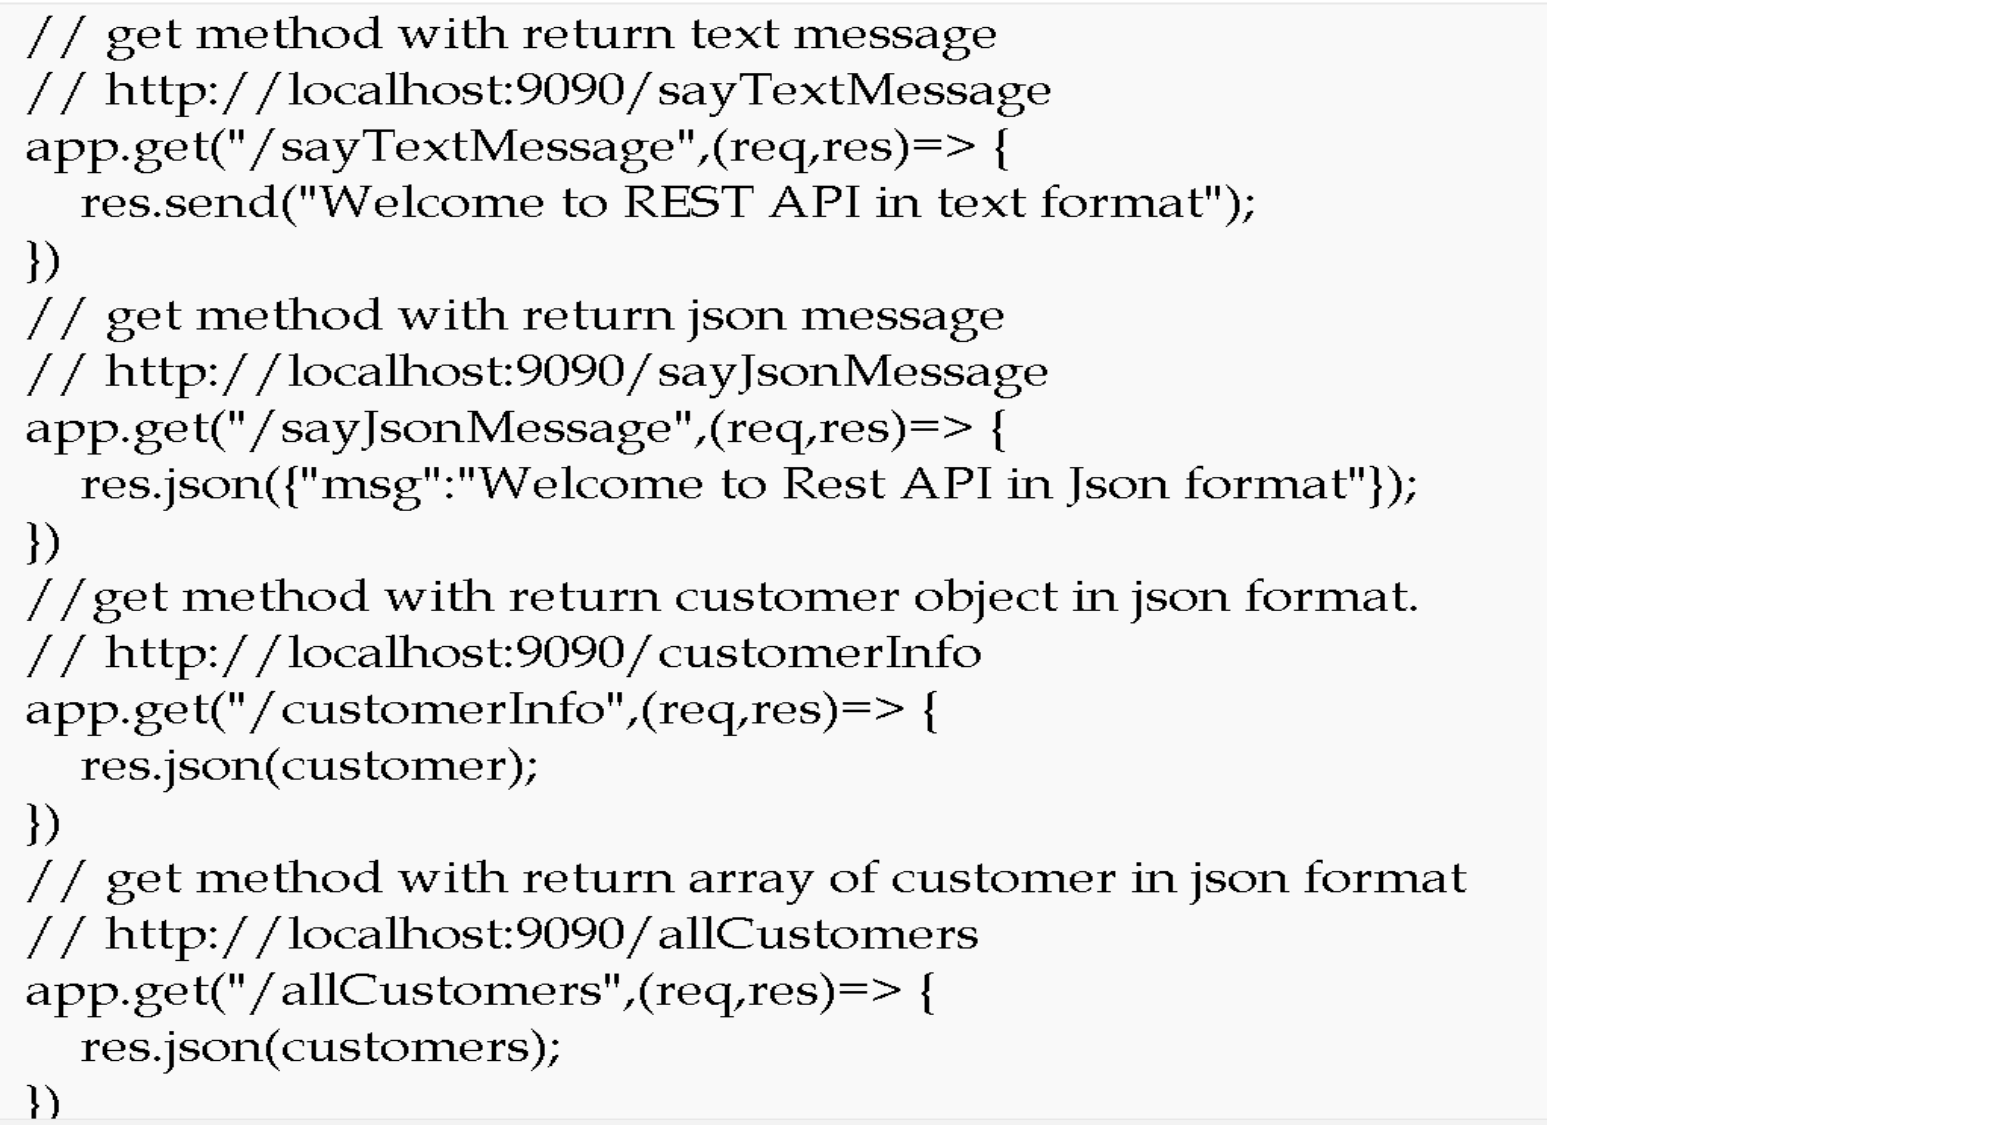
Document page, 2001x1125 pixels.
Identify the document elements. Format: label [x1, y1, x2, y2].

picture [0, 2, 1547, 1125]
